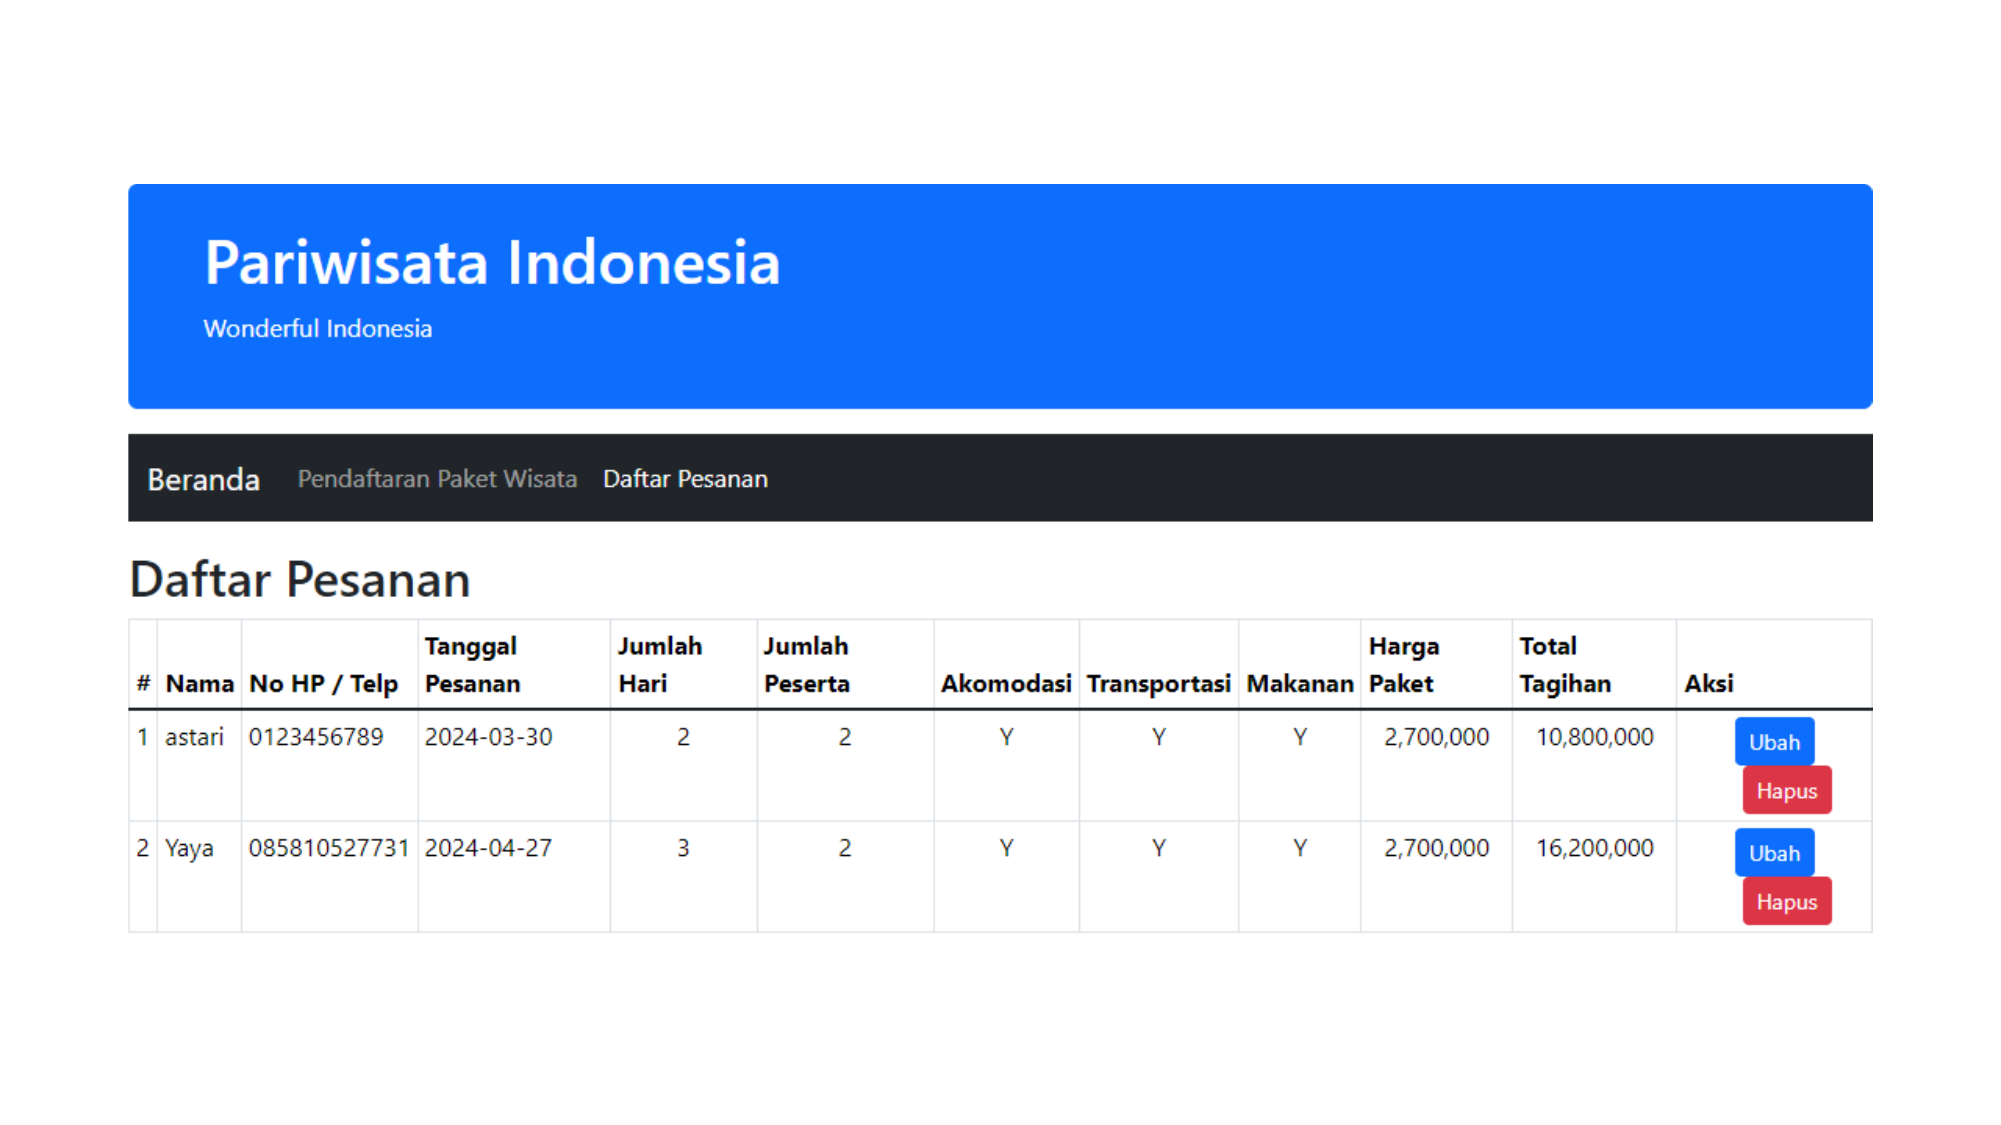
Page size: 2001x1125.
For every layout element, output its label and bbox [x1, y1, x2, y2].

picture [127, 184, 1873, 941]
